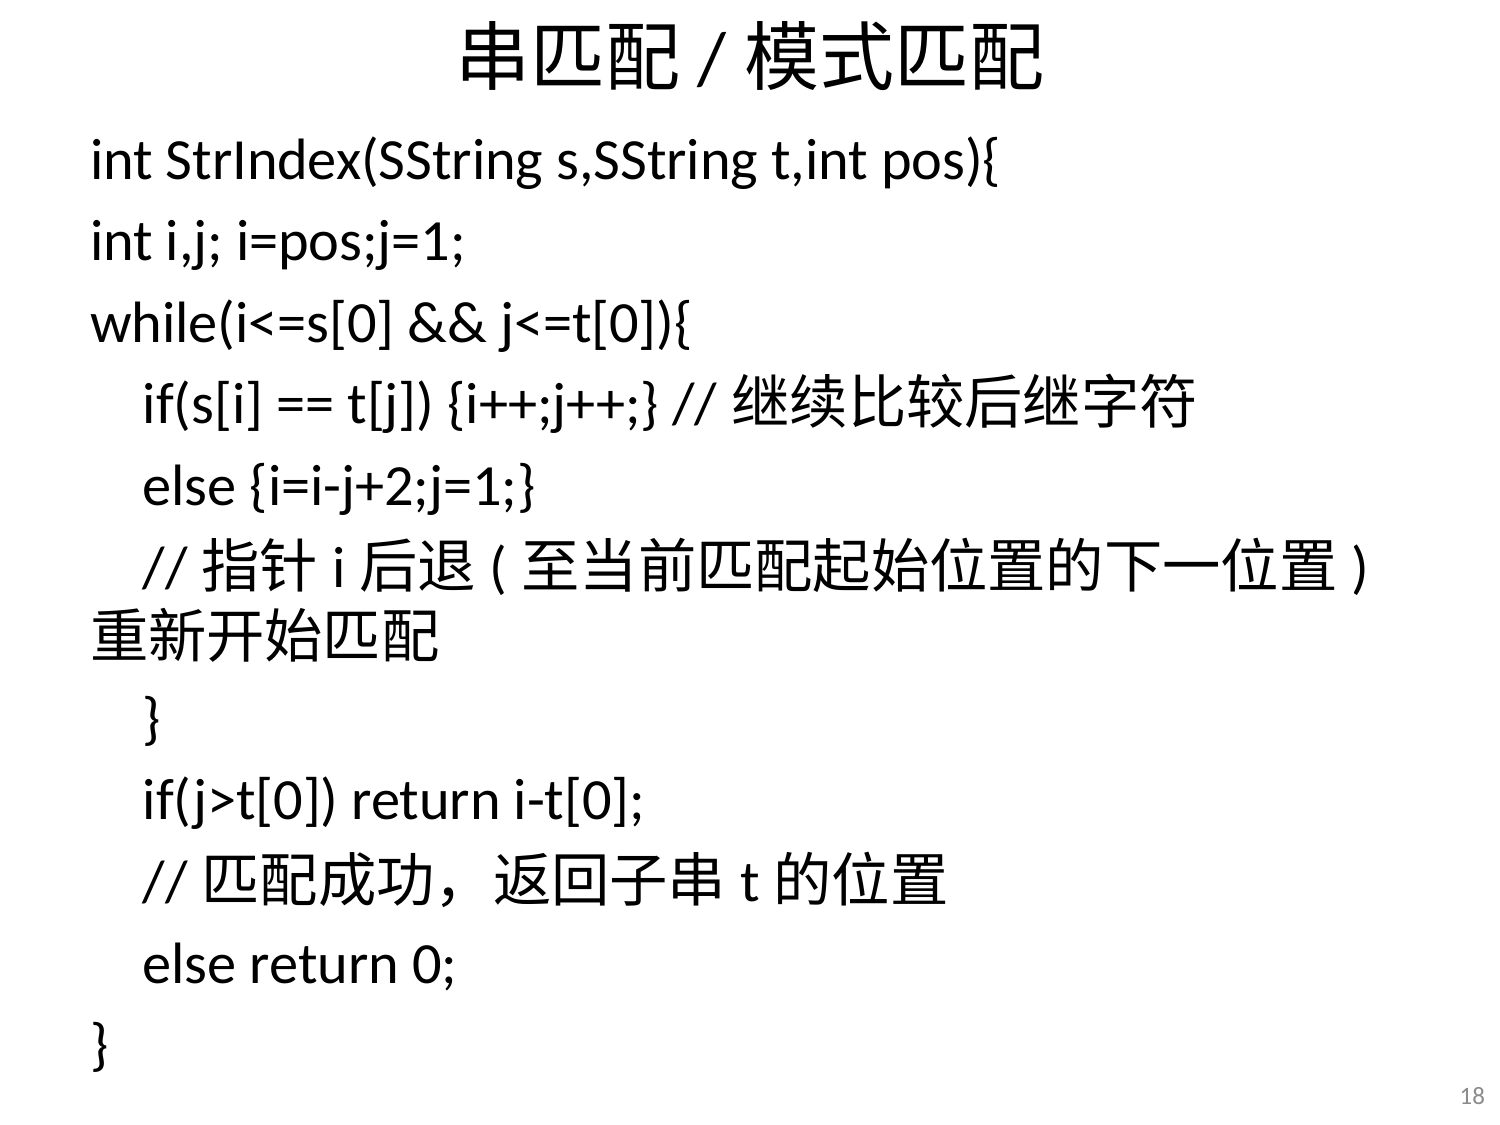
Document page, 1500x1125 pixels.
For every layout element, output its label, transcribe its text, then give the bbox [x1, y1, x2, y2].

slide_number 18 [1435, 1065, 1500, 1125]
list int StrIndex(SString s,SString t,int pos){ int i,j; i=pos;j=1; while(i<=s[0] && j<=t[0]){ if(s[i] == t[j]) {i++;j++;} //继续比较后继字符 else {i=i-j+2;j=1;} //指针i后退(至当前匹配起始位置的下一位置)重新开始匹配 } if(j>t[0]) return i-t[0]; //匹配成功，返回子串t的位置 else return 0; } [75, 113, 1425, 1125]
title 串匹配/模式匹配 [75, 0, 1425, 113]
